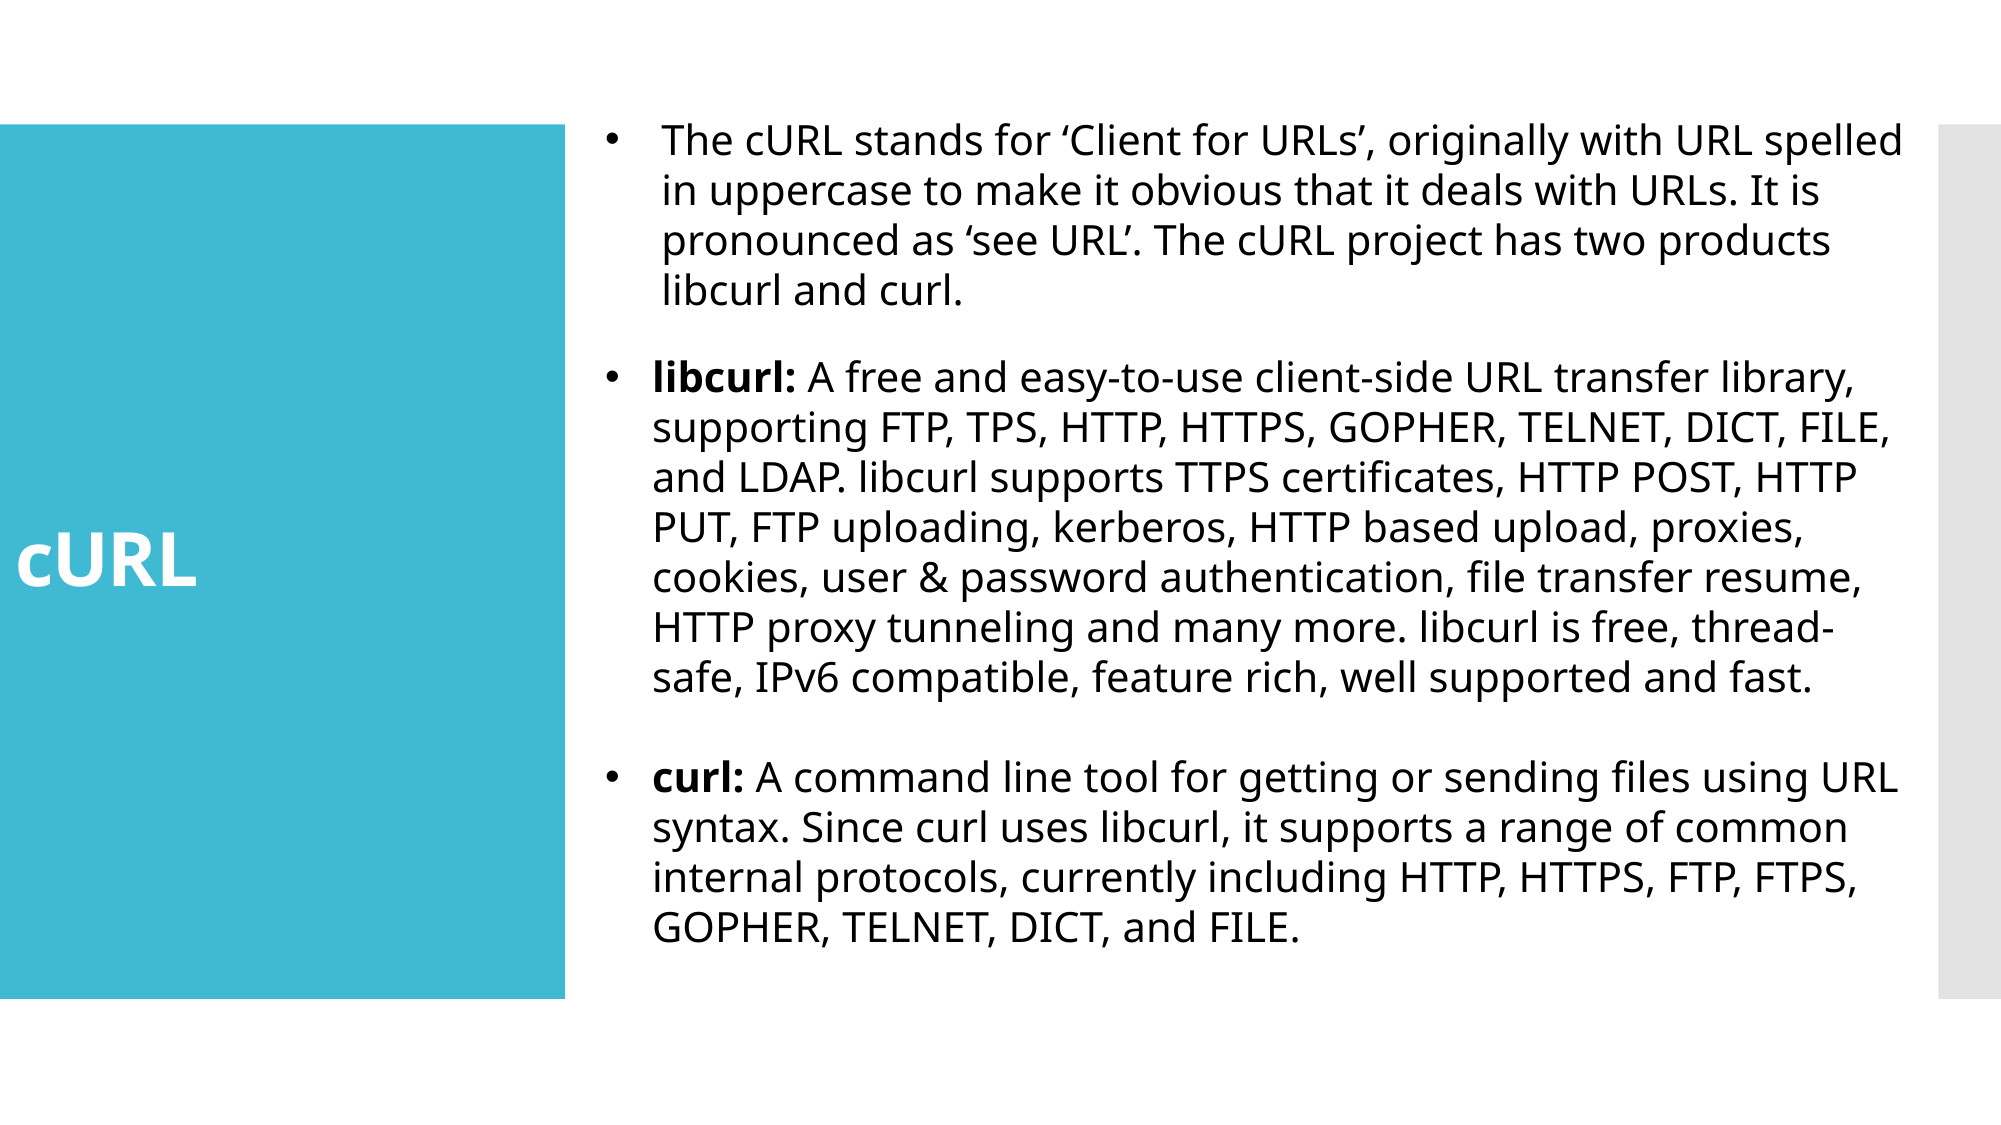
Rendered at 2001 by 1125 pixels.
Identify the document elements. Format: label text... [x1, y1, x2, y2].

title cURL [0, 184, 571, 940]
text_box The cURL stands for ‘Client for URLs’, originally with URL spelled in uppercase to make it obvious that it deals with URLs. It is pronounced as ‘see URL’. The cURL project has two products libcurl and curl. libcurl: A free and easy-to-use client-side URL transfer library, supporting FTP, TPS, HTTP, HTTPS, GOPHER, TELNET, DICT, FILE, and LDAP. libcurl supports TTPS certificates, HTTP POST, HTTP PUT, FTP uploading, kerberos, HTTP based upload, proxies, cookies, user & password authentication, file transfer resume, HTTP proxy tunneling and many more. libcurl is free, thread-safe, IPv6 compatible, feature rich, well supported and fast. curl: A command line tool for getting or sending files using URL syntax. Since curl uses libcurl, it supports a range of common internal protocols, currently including HTTP, HTTPS, FTP, FTPS, GOPHER, TELNET, DICT, and FILE. [590, 106, 1925, 1059]
